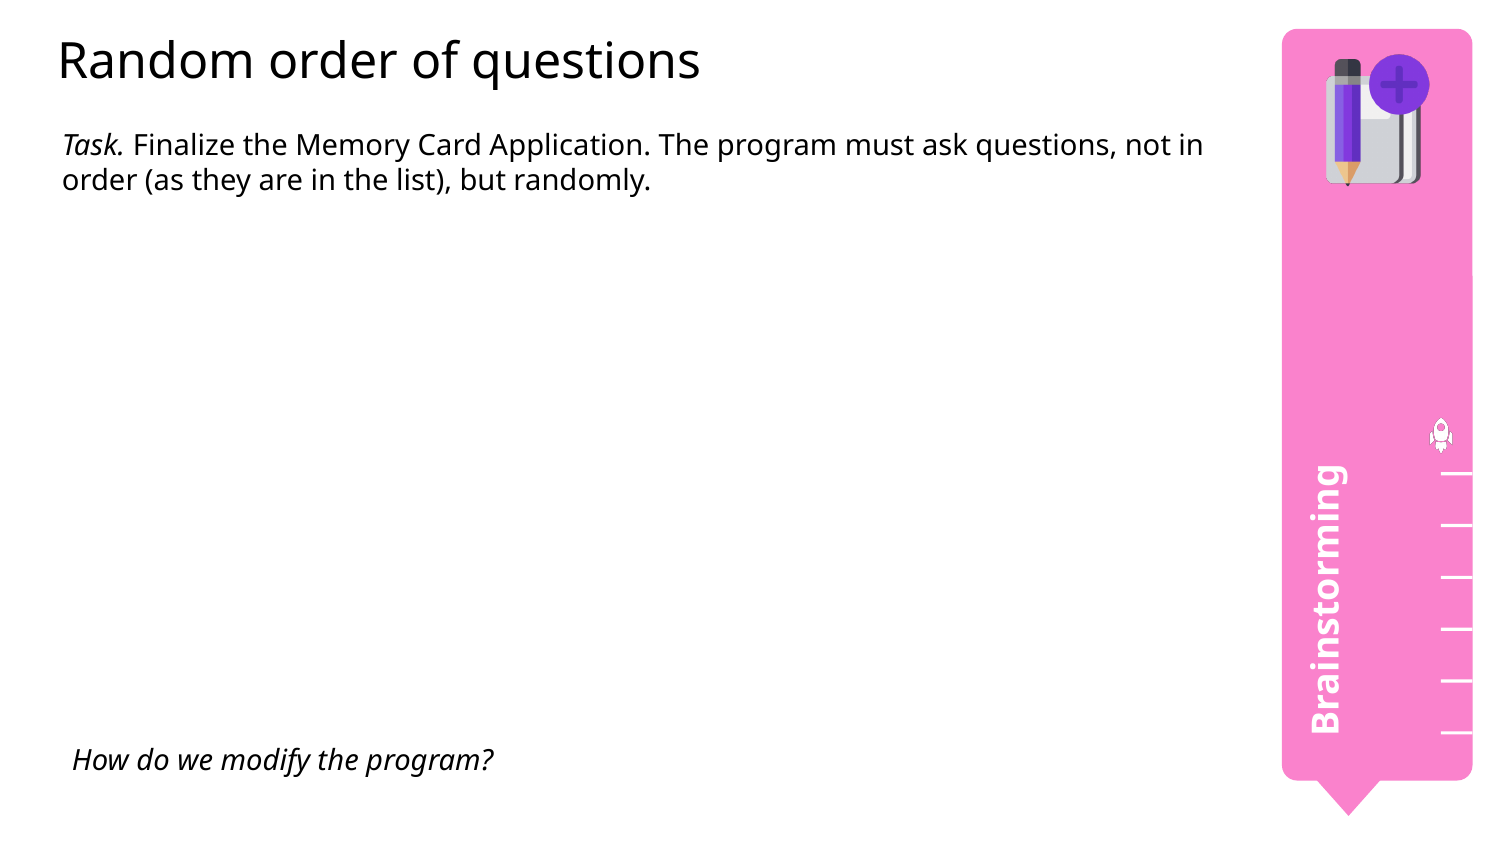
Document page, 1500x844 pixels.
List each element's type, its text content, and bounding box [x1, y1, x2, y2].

text_box How do we modify the program? [56, 725, 964, 803]
picture [1290, 38, 1464, 202]
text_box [1281, 28, 1473, 817]
text_box Random order of questions [57, 28, 1217, 111]
text_box Task. Finalize the Memory Card Application. The program must ask questions, not in order (as they are in the list), but randomly. [46, 111, 1272, 252]
picture [1423, 412, 1459, 459]
